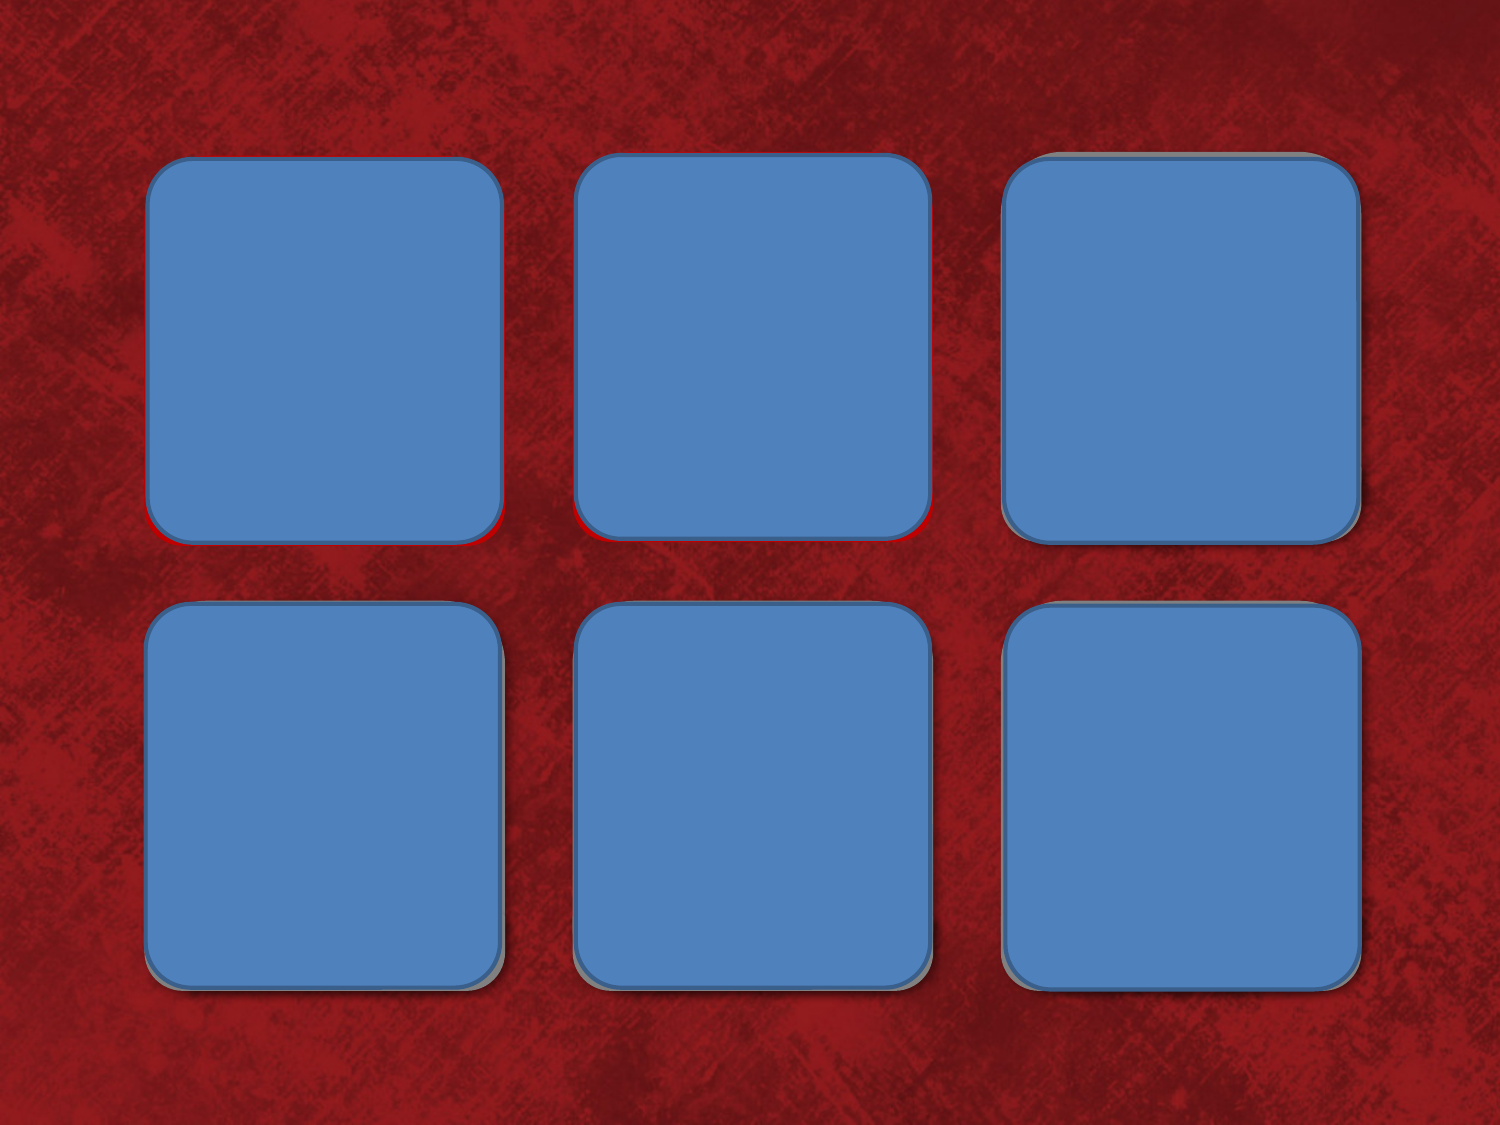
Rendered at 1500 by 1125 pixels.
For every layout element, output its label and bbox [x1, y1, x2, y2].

text_box [147, 154, 1359, 988]
picture [0, 0, 1500, 1125]
